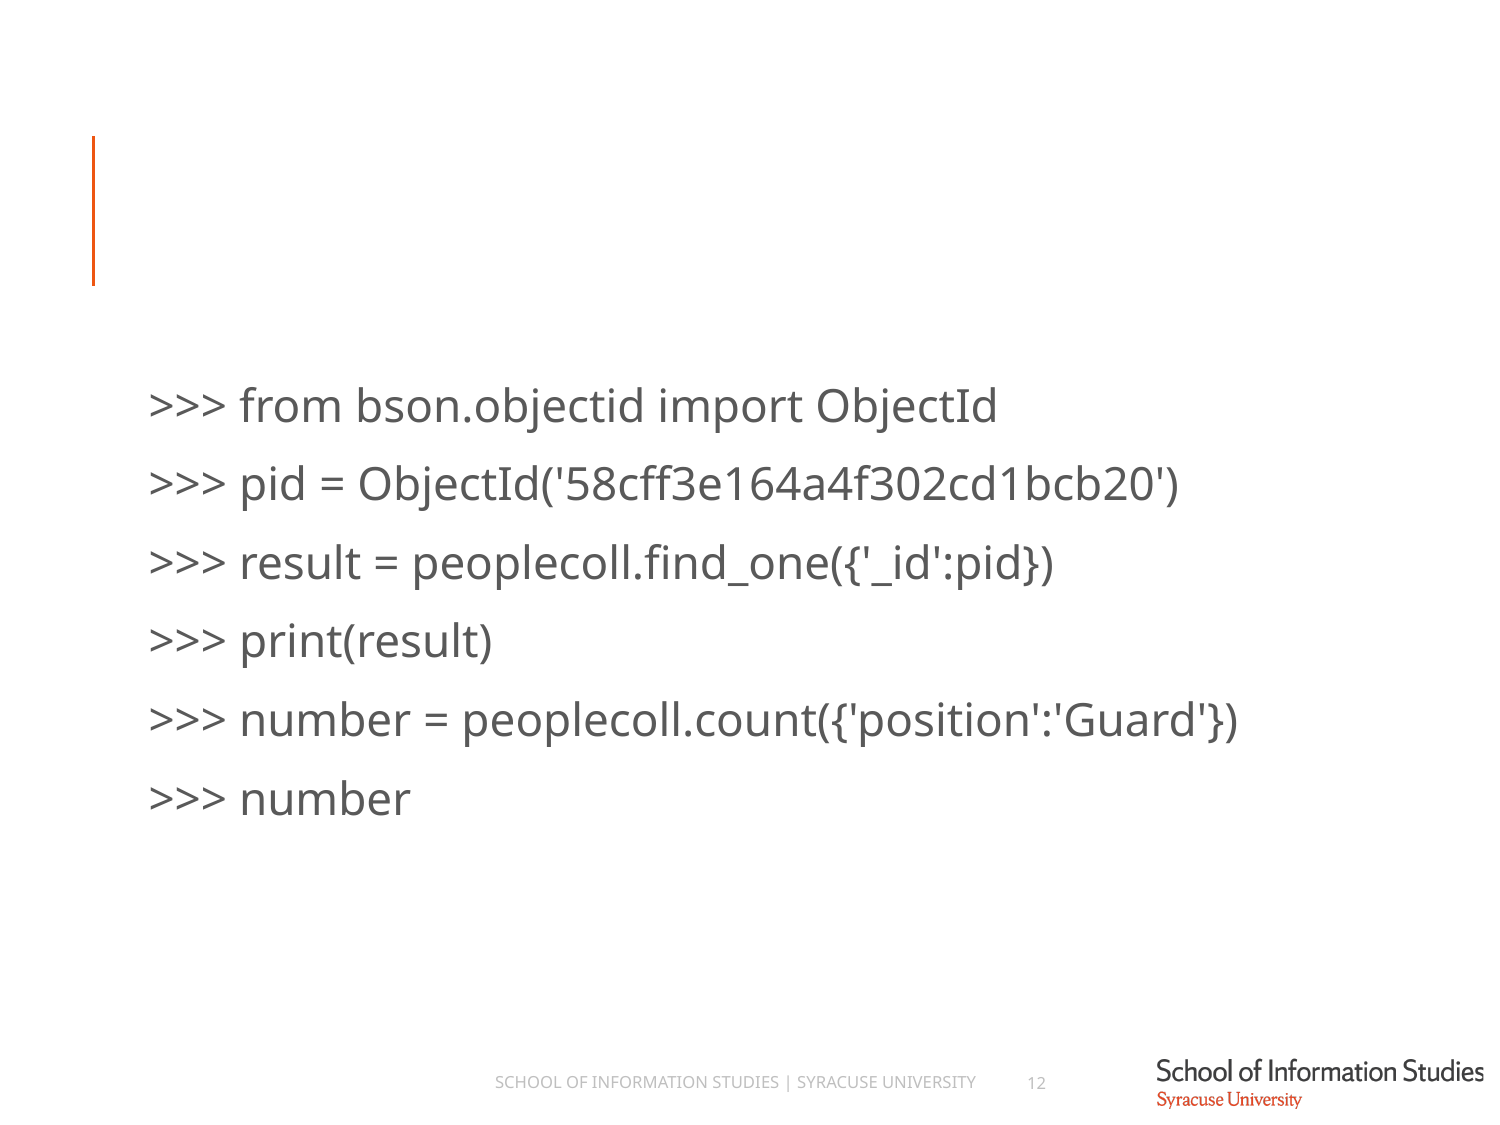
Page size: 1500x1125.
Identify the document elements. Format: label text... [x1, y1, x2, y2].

footer School of Information Studies | Syracuse University [283, 1061, 993, 1106]
slide_number 12 [1012, 1061, 1149, 1107]
list >>> from bson.objectid import ObjectId >>> pid = ObjectId('58cff3e164a4f302cd1bcb20') >>> result = peoplecoll.find_one({'_id':pid}) >>> print(result) >>> number = peoplecoll.count({'position':'Guard'}) >>> number [126, 375, 1322, 1035]
